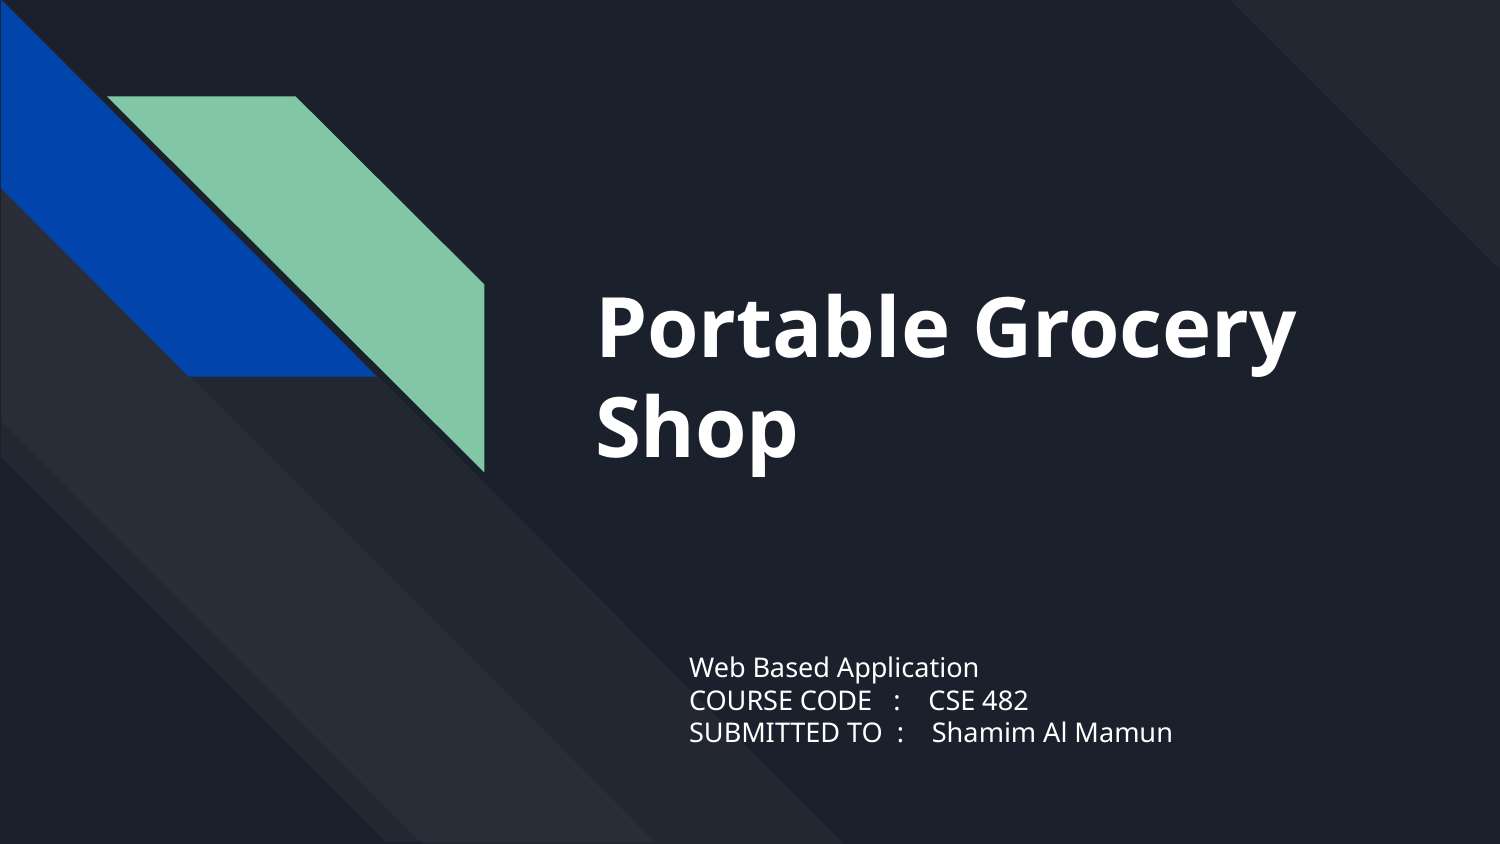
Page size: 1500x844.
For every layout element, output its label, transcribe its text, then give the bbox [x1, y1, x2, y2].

title Portable Grocery Shop [580, 258, 1404, 518]
subtitle Web Based Application COURSE CODE : CSE 482 SUBMITTED TO : Shamim Al Mamun [674, 635, 1332, 806]
